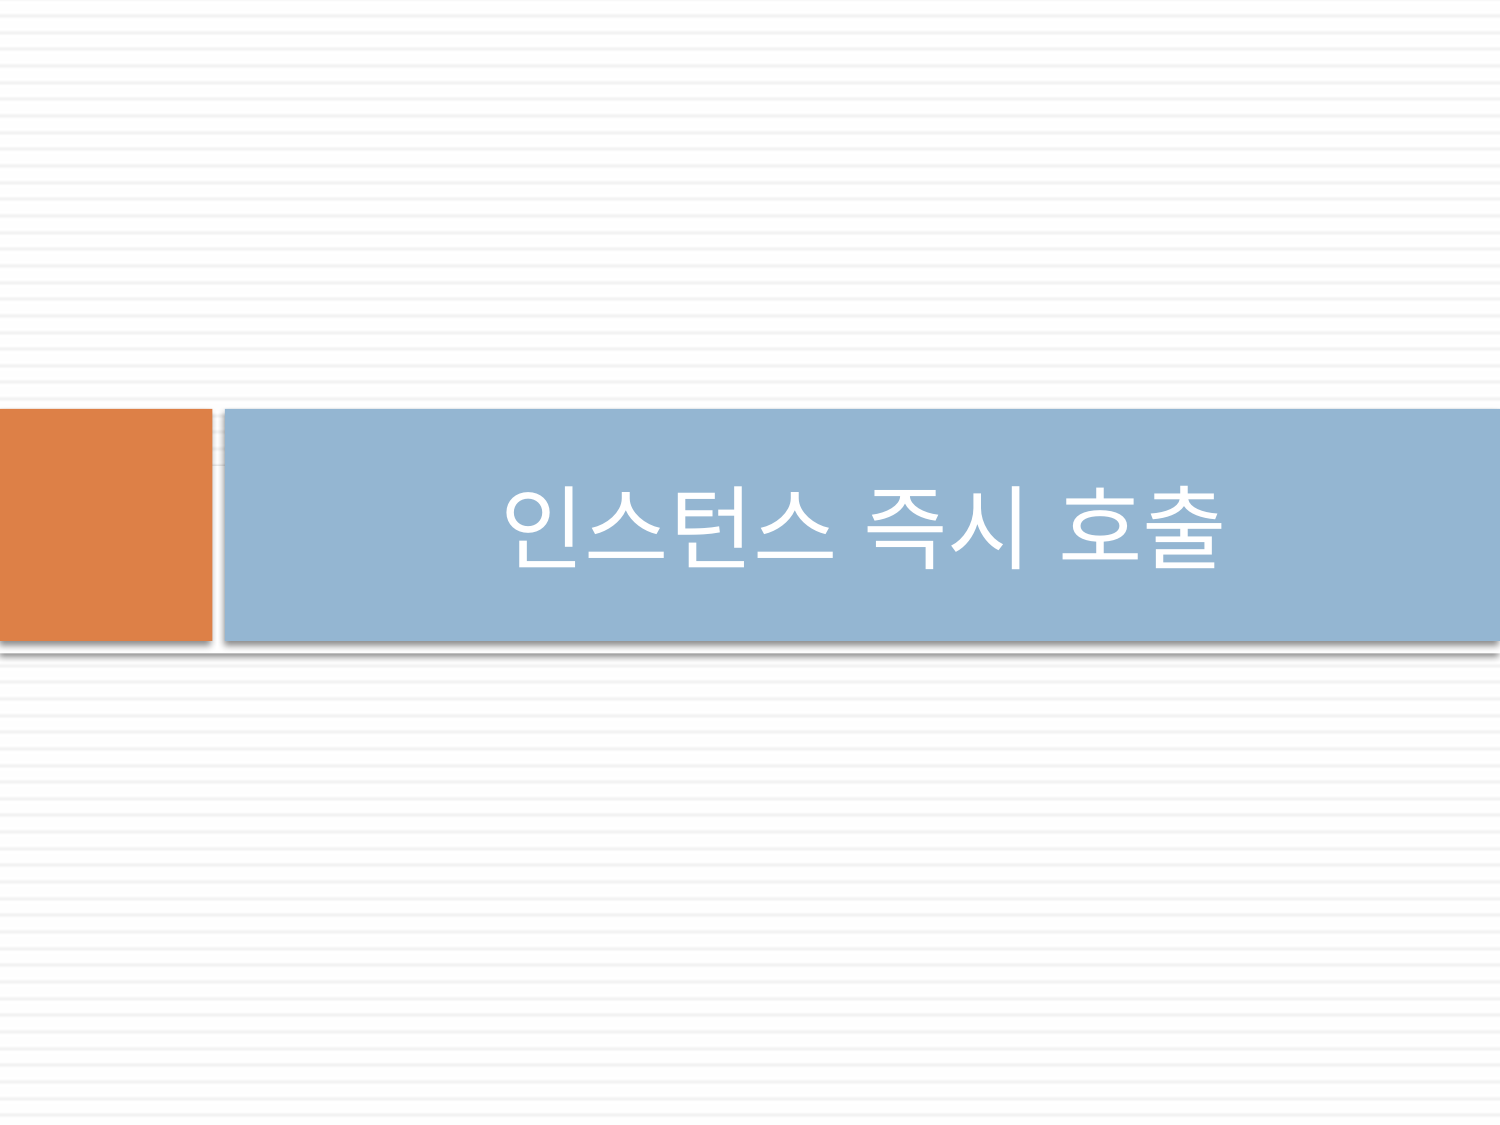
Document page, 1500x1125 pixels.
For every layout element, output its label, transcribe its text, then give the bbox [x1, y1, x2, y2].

title 인스턴스 즉시 호출 [238, 444, 1489, 607]
